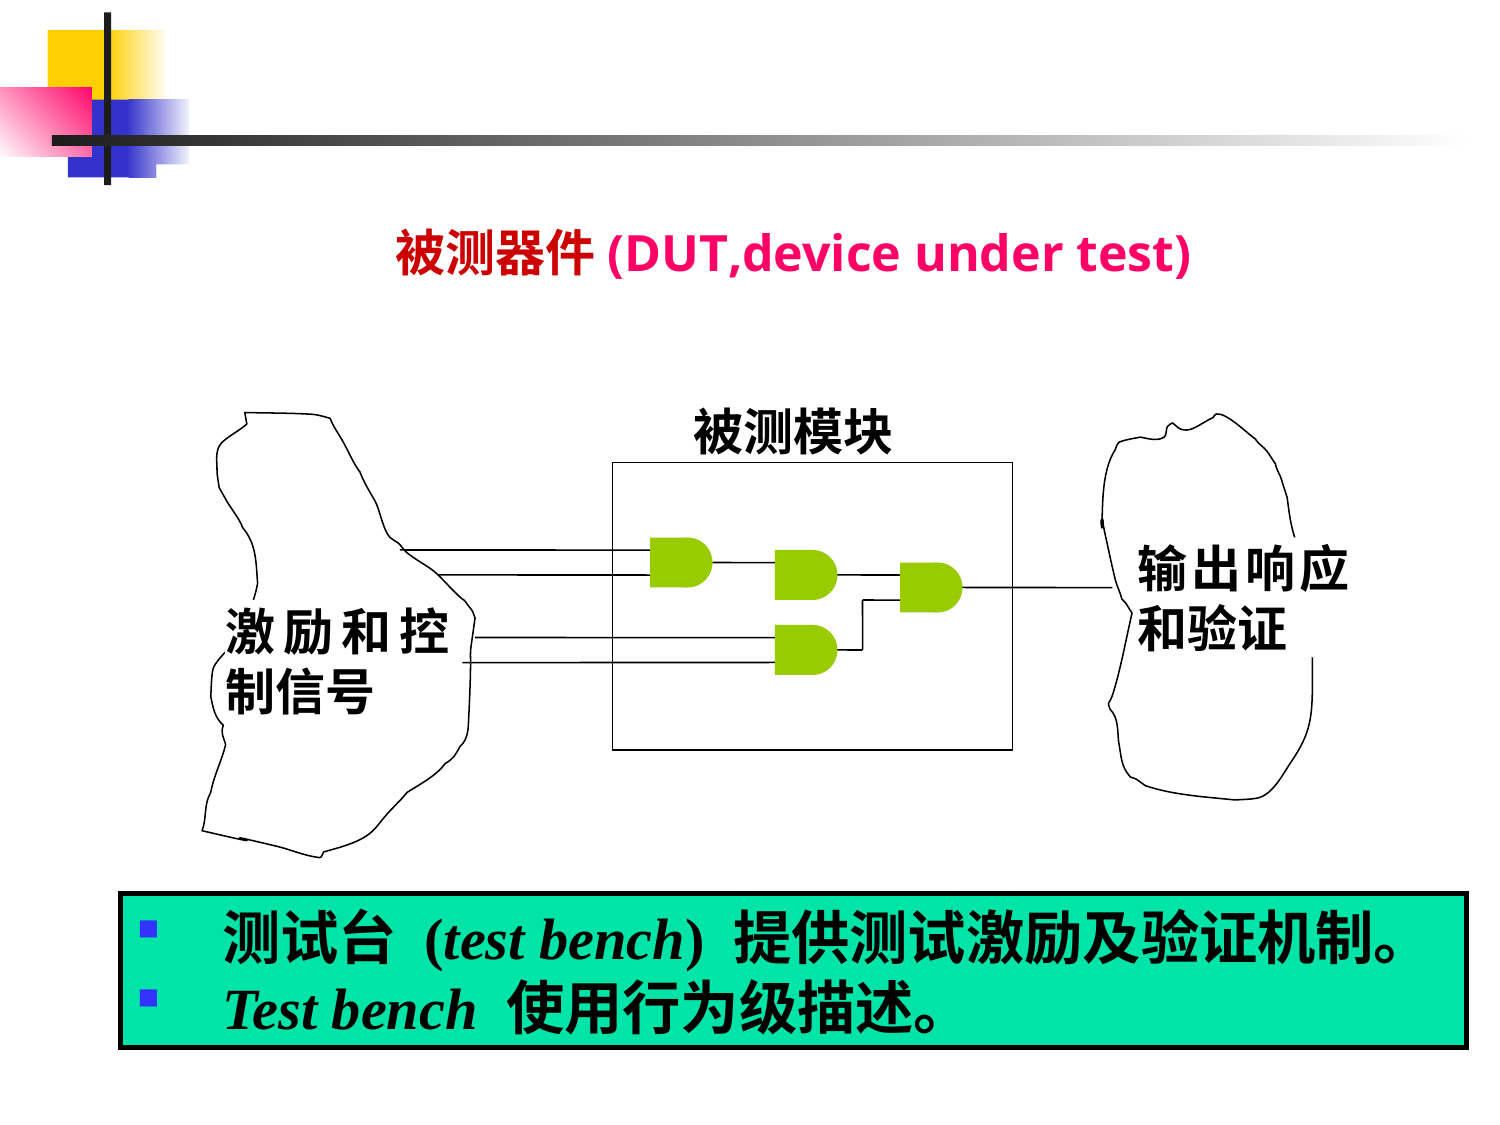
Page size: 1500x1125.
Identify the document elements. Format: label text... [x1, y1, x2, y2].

text_box 测试台 (test bench) 提供测试激励及验证机制。 Test bench 使用行为级描述。 [120, 893, 1467, 1048]
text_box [199, 399, 1351, 858]
text_box 被测器件(DUT,device under test) [380, 214, 1207, 289]
list [155, 164, 1394, 893]
